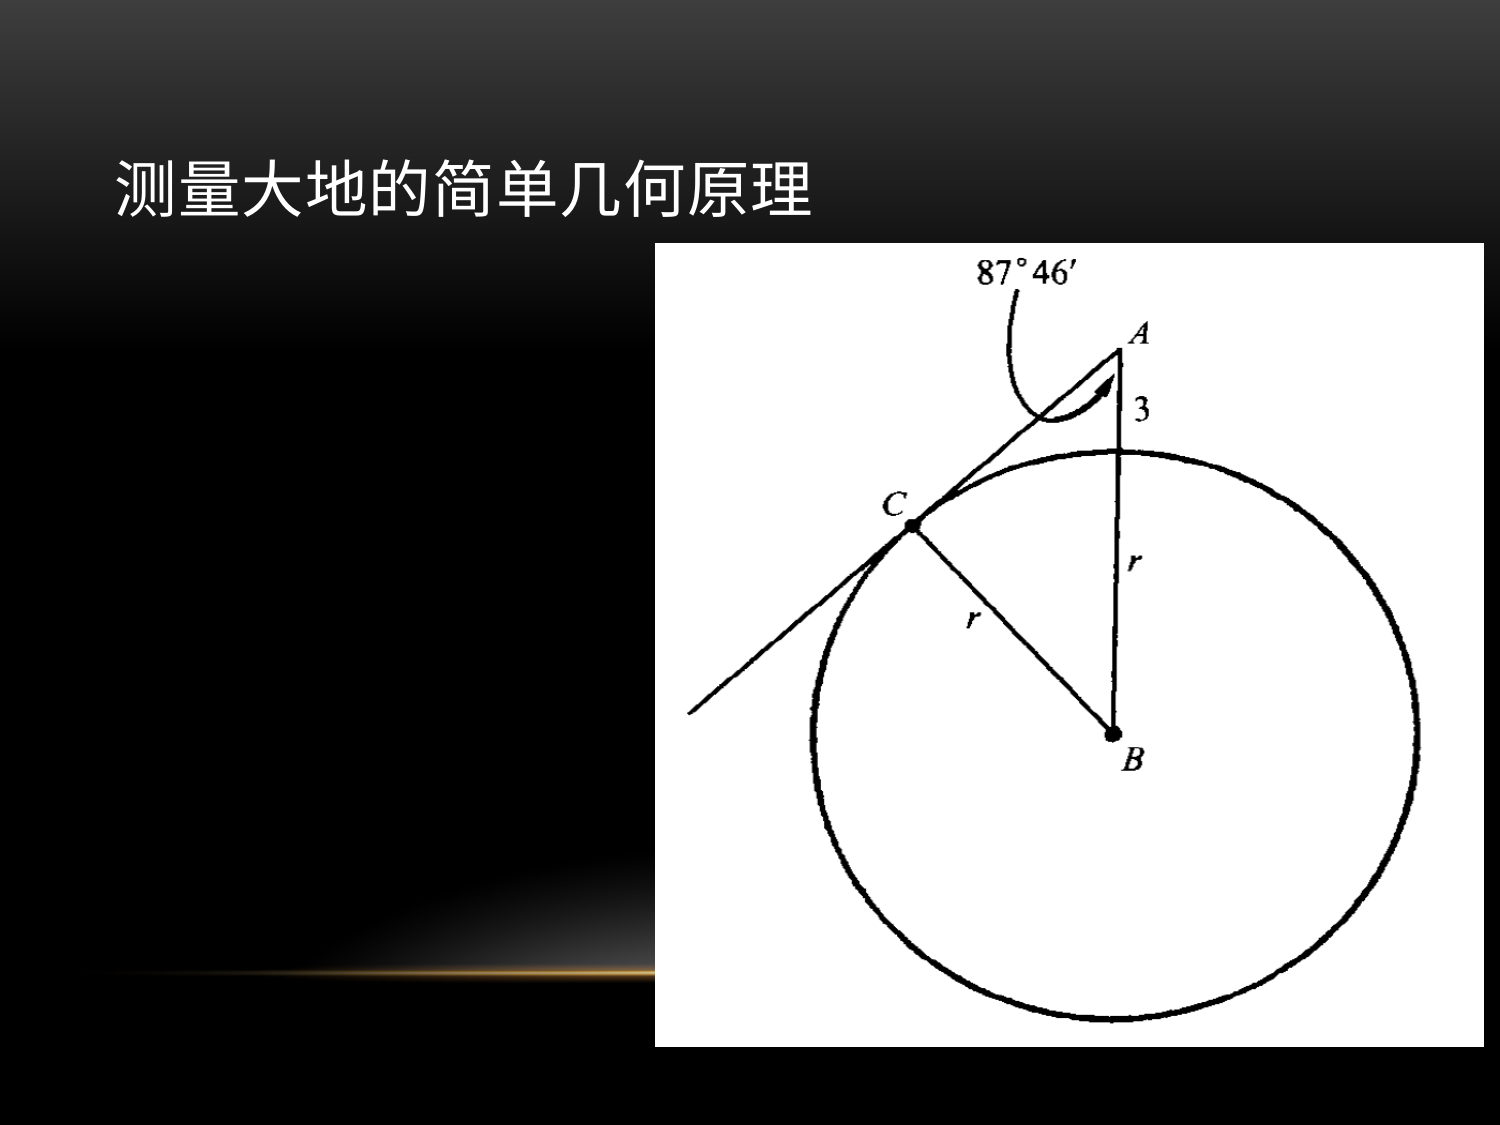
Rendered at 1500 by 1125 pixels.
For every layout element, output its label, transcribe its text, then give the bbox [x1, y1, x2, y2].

title 测量大地的简单几何原理 [99, 45, 1400, 233]
picture [0, 0, 1500, 1125]
